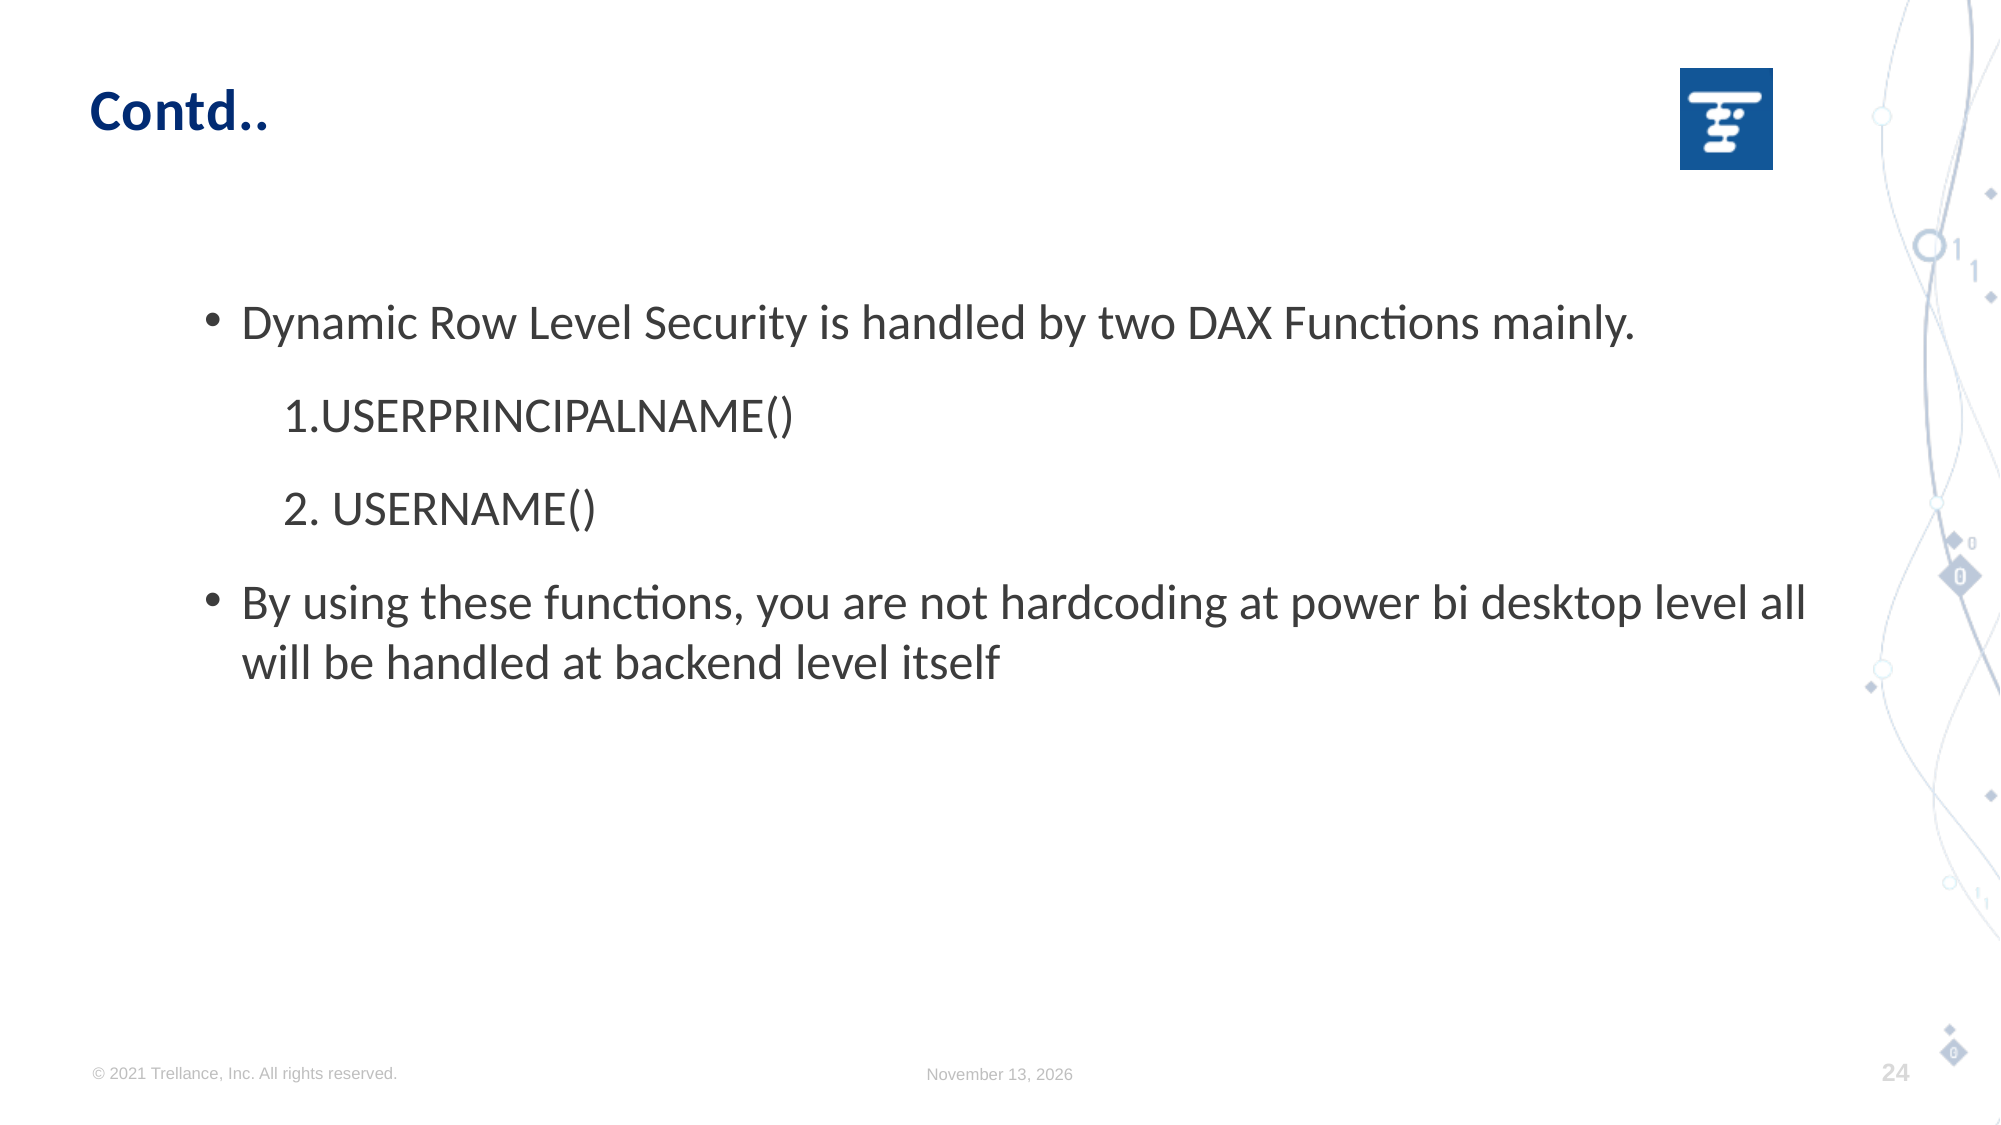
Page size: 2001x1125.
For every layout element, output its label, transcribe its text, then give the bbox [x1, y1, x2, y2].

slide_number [781, 1044, 1219, 1105]
title Contd.. [90, 80, 1844, 181]
slide_number 24 [1843, 1049, 1925, 1103]
footer © 2021 Trellance, Inc. All rights reserved. [77, 1042, 753, 1103]
list Dynamic Row Level Security is handled by two DAX Functions mainly. 1.USERPRINCIPALNAME() 2. USERNAME() By using these functions, you are not hardcoding at power bi desktop level all will be handled at backend level itself [204, 289, 1844, 746]
picture [1680, 67, 1773, 170]
